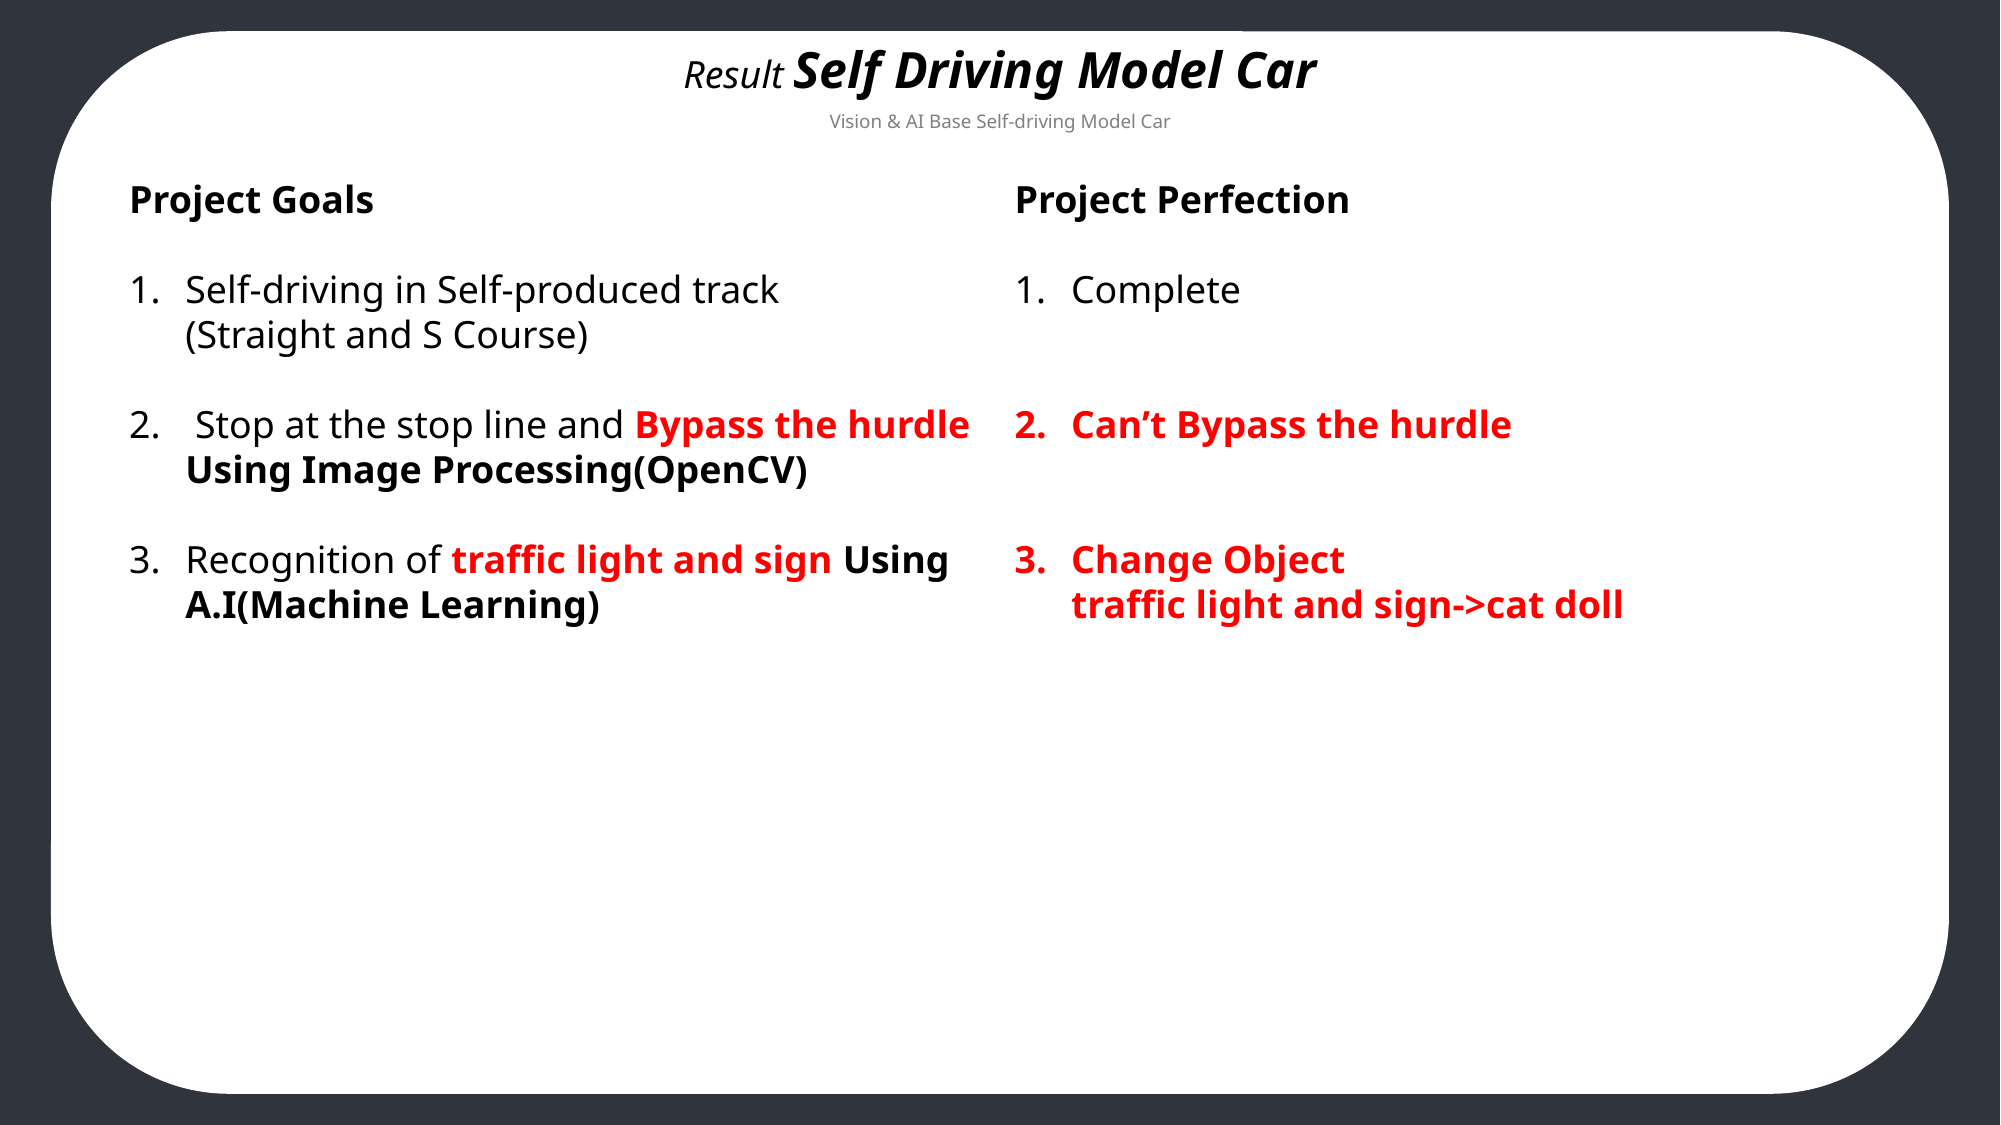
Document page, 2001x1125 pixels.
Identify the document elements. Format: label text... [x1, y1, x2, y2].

text_box Project Goals Self-driving in Self-produced track (Straight and S Course) Stop at the stop line and Bypass the hurdle Using Image Processing(OpenCV) Recognition of traffic light and sign Using A.I(Machine Learning) [114, 168, 999, 679]
text_box Project Perfection Complete Can’t Bypass the hurdle Change Object traffic light and sign->cat doll [999, 168, 1669, 679]
text_box Result Self Driving Model Car Vision & AI Base Self-driving Model Car [553, 1, 1447, 140]
